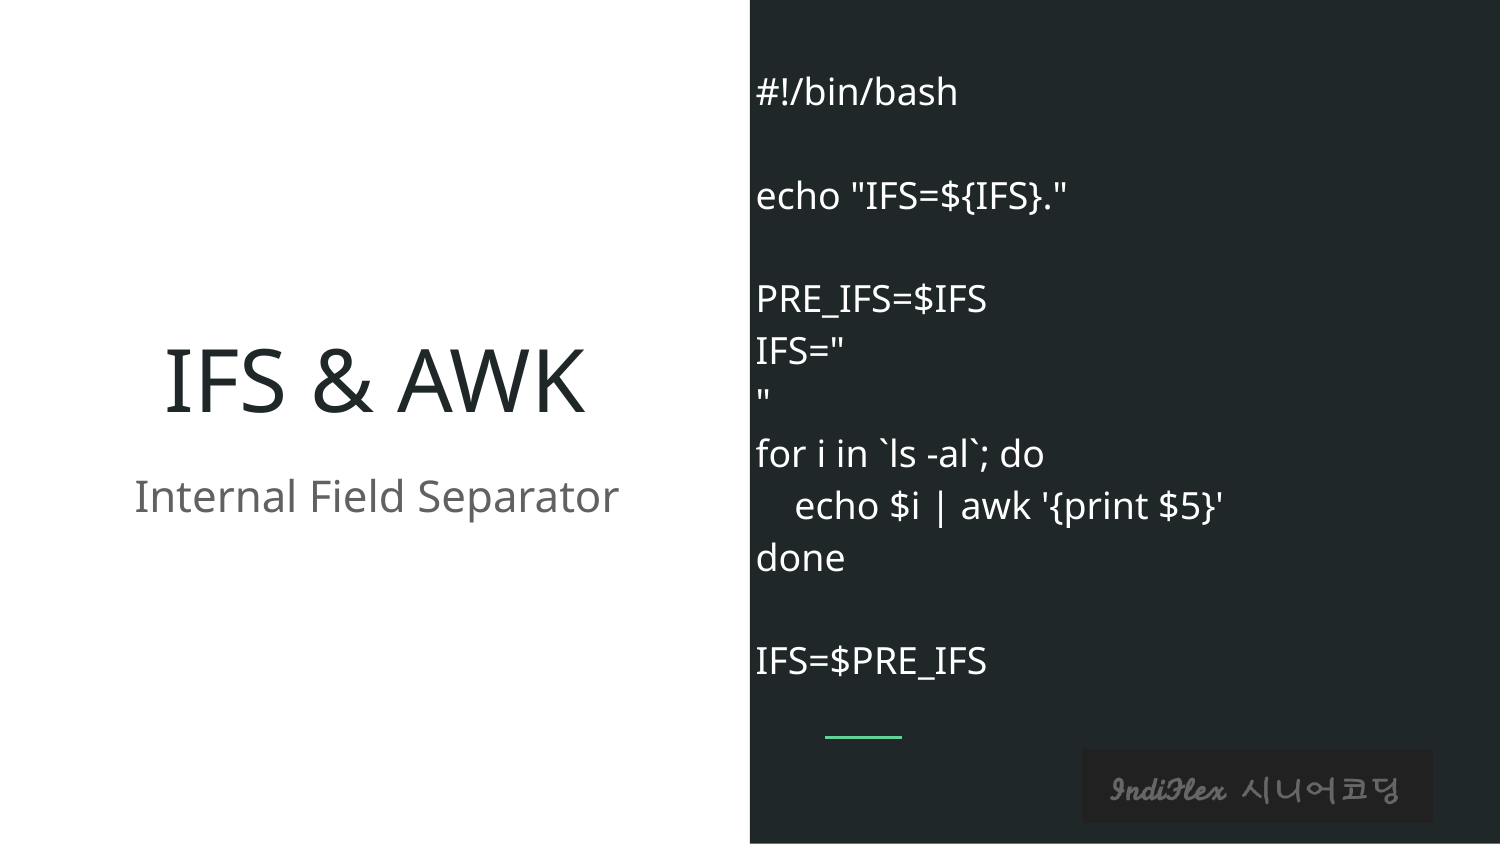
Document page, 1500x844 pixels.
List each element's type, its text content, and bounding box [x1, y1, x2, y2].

subtitle Internal Field Separator [13, 454, 740, 675]
title IFS & AWK [43, 197, 708, 446]
list #!/bin/bash echo "IFS=${IFS}." PRE_IFS=$IFS IFS=" " for i in `ls -al`; do echo $i | awk '{print $5}' done IFS=$PRE_IFS [740, 18, 1500, 725]
picture [1082, 749, 1433, 823]
